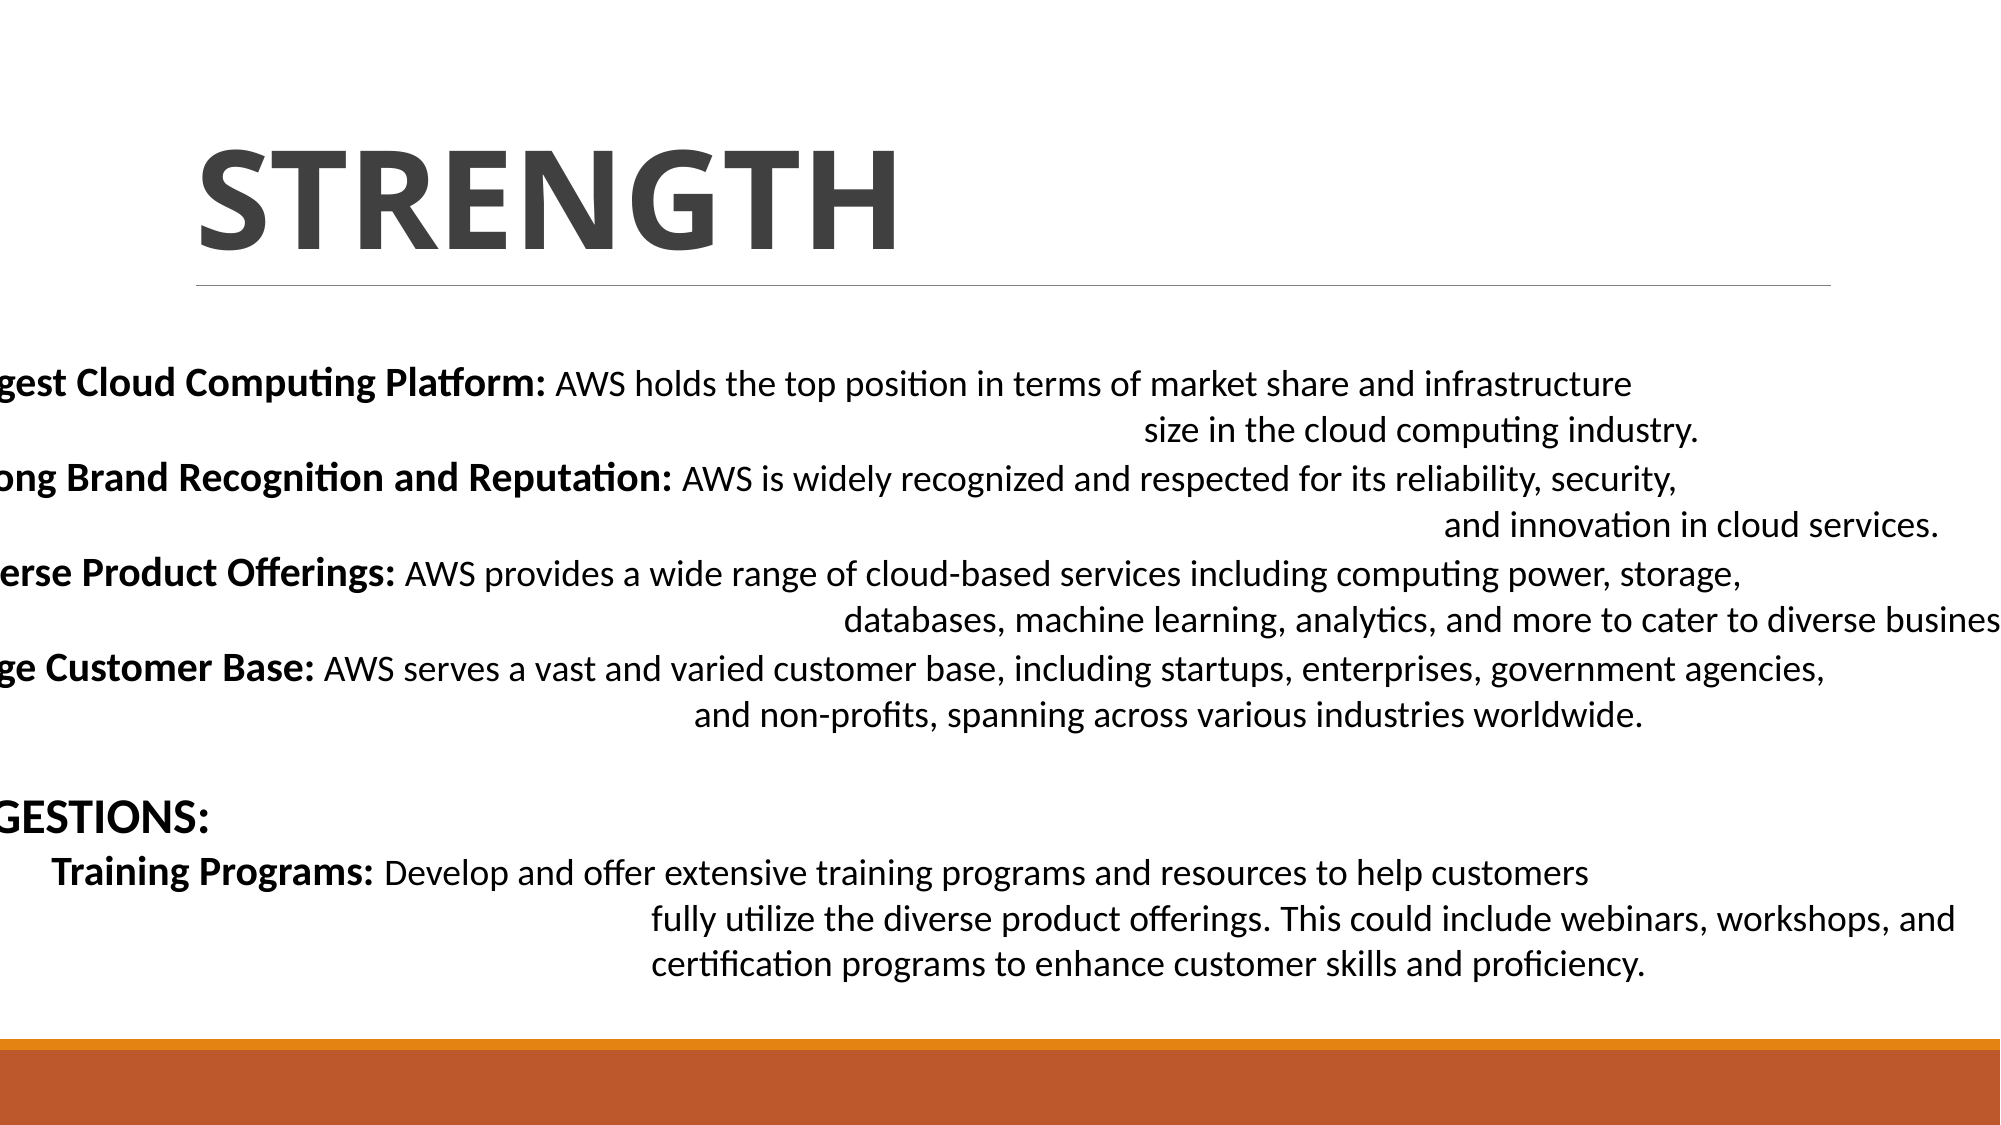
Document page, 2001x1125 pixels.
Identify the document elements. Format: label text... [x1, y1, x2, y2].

text_box SUGGESTIONS: Training Programs: Develop and offer extensive training programs and resources to help customers fully utilize the diverse product offerings. This could include webinars, workshops, and certification programs to enhance customer skills and proficiency. [0, 776, 1982, 991]
title STRENGTH [180, 47, 1830, 285]
text_box Largest Cloud Computing Platform: AWS holds the top position in terms of market share and infrastructure size in the cloud computing industry. Strong Brand Recognition and Reputation: AWS is widely recognized and respected for its reliability, security, and innovation in cloud services. Diverse Product Offerings: AWS provides a wide range of cloud-based services including computing power, storage, databases, machine learning, analytics, and more to cater to diverse business needs. Large Customer Base: AWS serves a vast and varied customer base, including startups, enterprises, government agencies, and non-profits, spanning across various industries worldwide. [0, 347, 2000, 743]
